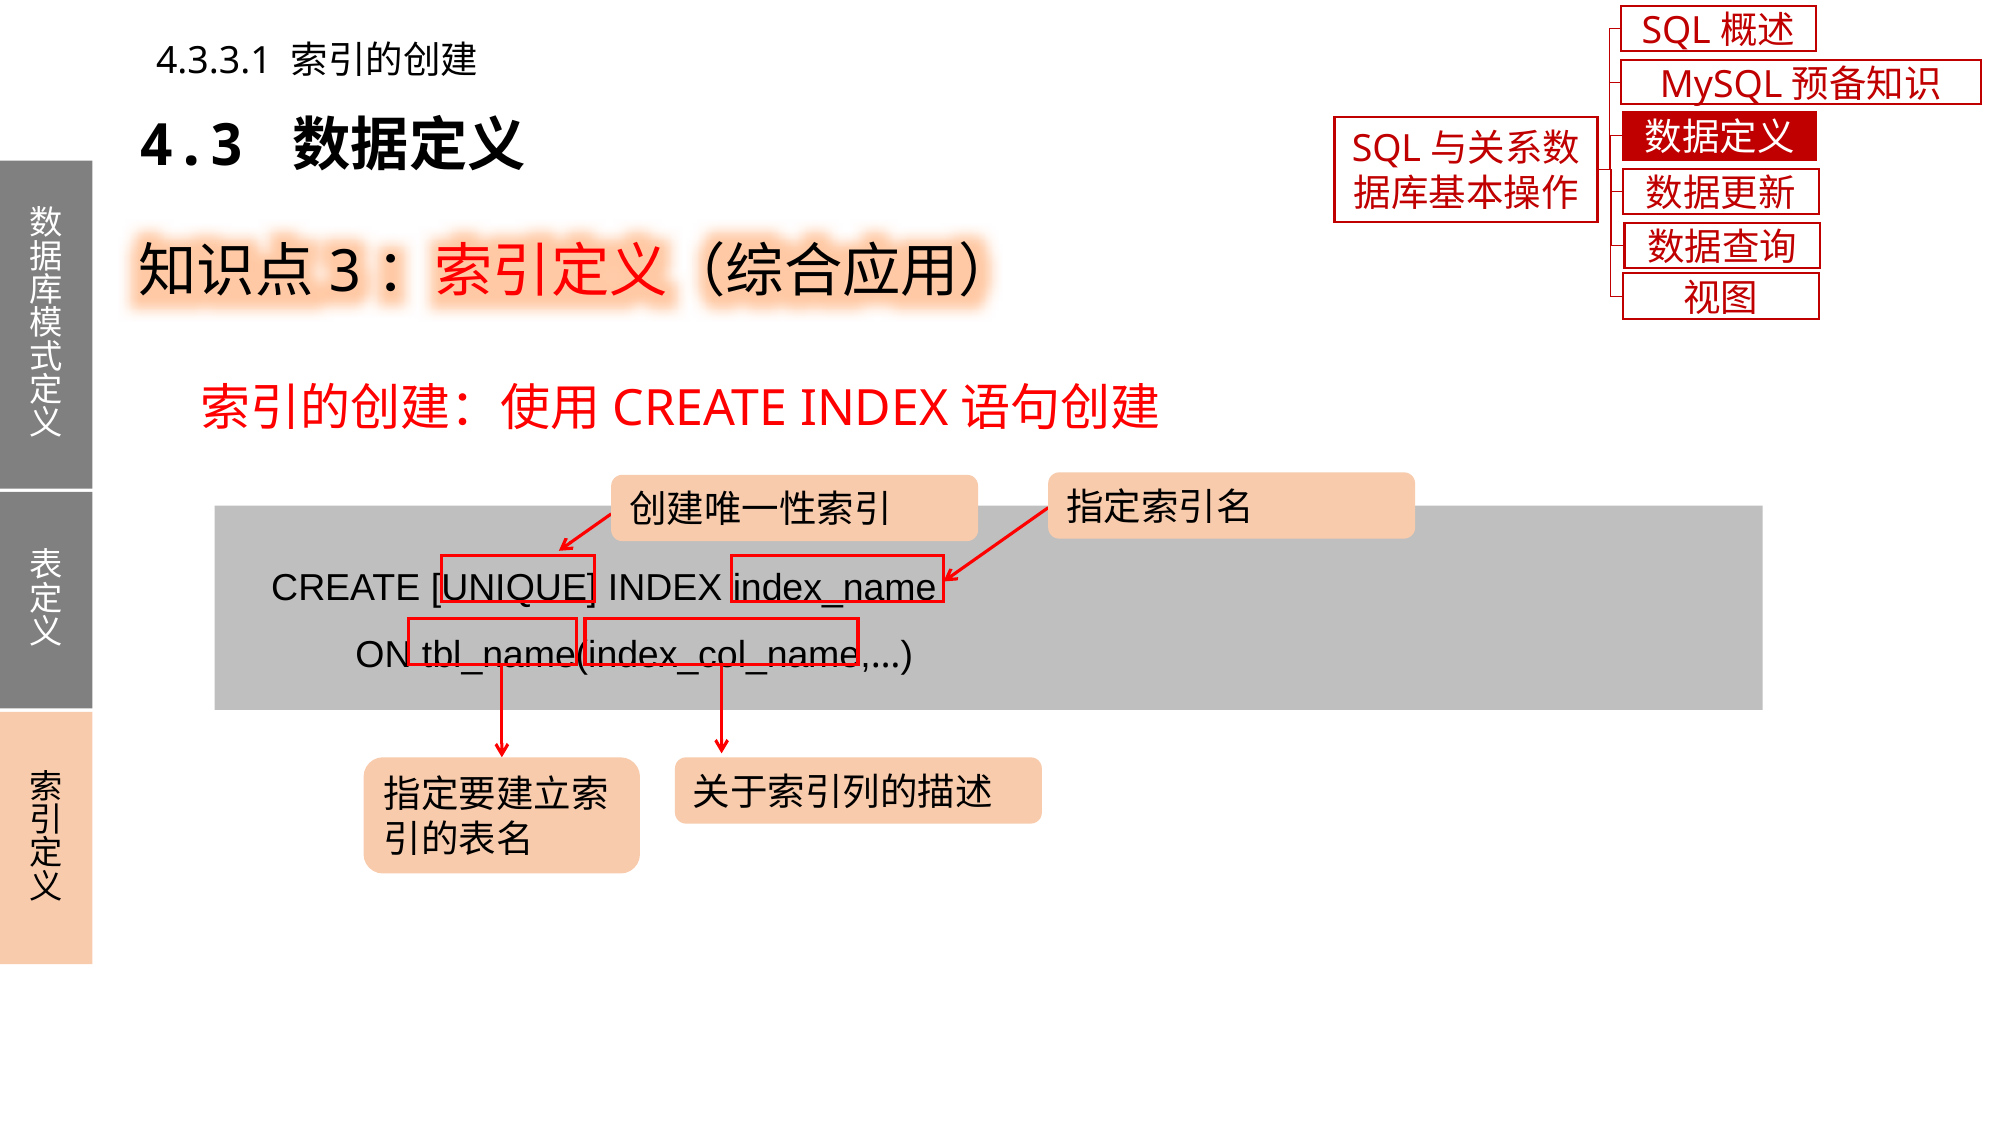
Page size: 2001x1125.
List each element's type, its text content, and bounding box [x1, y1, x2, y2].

text_box 7、显示表的结构使用的语句是（ ）。 单选题 A:SHOW TABLES B:SHOW COLUMNS C:DISPLAY TABLES D:DISPLAY COLUMNS [120, 162, 1333, 166]
text_box MySQL预备知识 [1621, 59, 1982, 105]
text_box 数据查询 [1623, 222, 1821, 269]
text_box [408, 617, 577, 666]
text_box 4.3 数据定义 [120, 97, 1568, 157]
text_box CREATE [UNIQUE] INDEX index_name ON tbl_name(index_col_name,…) [214, 505, 1764, 711]
text_box [441, 555, 596, 603]
text_box 知识点3：索引定义（综合应用） [120, 172, 1945, 329]
text_box 指定索引名 [1048, 472, 1416, 539]
text_box 关于索引列的描述 [674, 757, 1042, 824]
text_box 数据更新 [1623, 168, 1820, 215]
text_box 4.3.3.1 索引的创建 [141, 28, 493, 89]
text_box 指定要建立索引的表名 [363, 757, 640, 874]
text_box 数据定义 [1622, 111, 1817, 161]
text_box 数据定义 [114, 166, 1954, 339]
text_box 创建唯一性索引 [611, 474, 979, 542]
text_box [1597, 82, 1621, 135]
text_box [1597, 135, 1623, 169]
text_box SQL概述 [1620, 5, 1817, 52]
text_box [730, 555, 945, 603]
text_box [584, 618, 859, 666]
text_box 知识点2：表定义（综合应用） [118, 170, 1949, 335]
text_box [1597, 169, 1623, 297]
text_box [0, 160, 93, 965]
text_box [1597, 28, 1621, 82]
text_box SQL与关系数据库基本操作 [1333, 116, 1597, 223]
text_box 索引的创建：使用CREATE INDEX语句创建 [186, 350, 1827, 443]
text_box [943, 507, 1049, 582]
text_box 视图 [1622, 272, 1820, 320]
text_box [558, 513, 612, 551]
